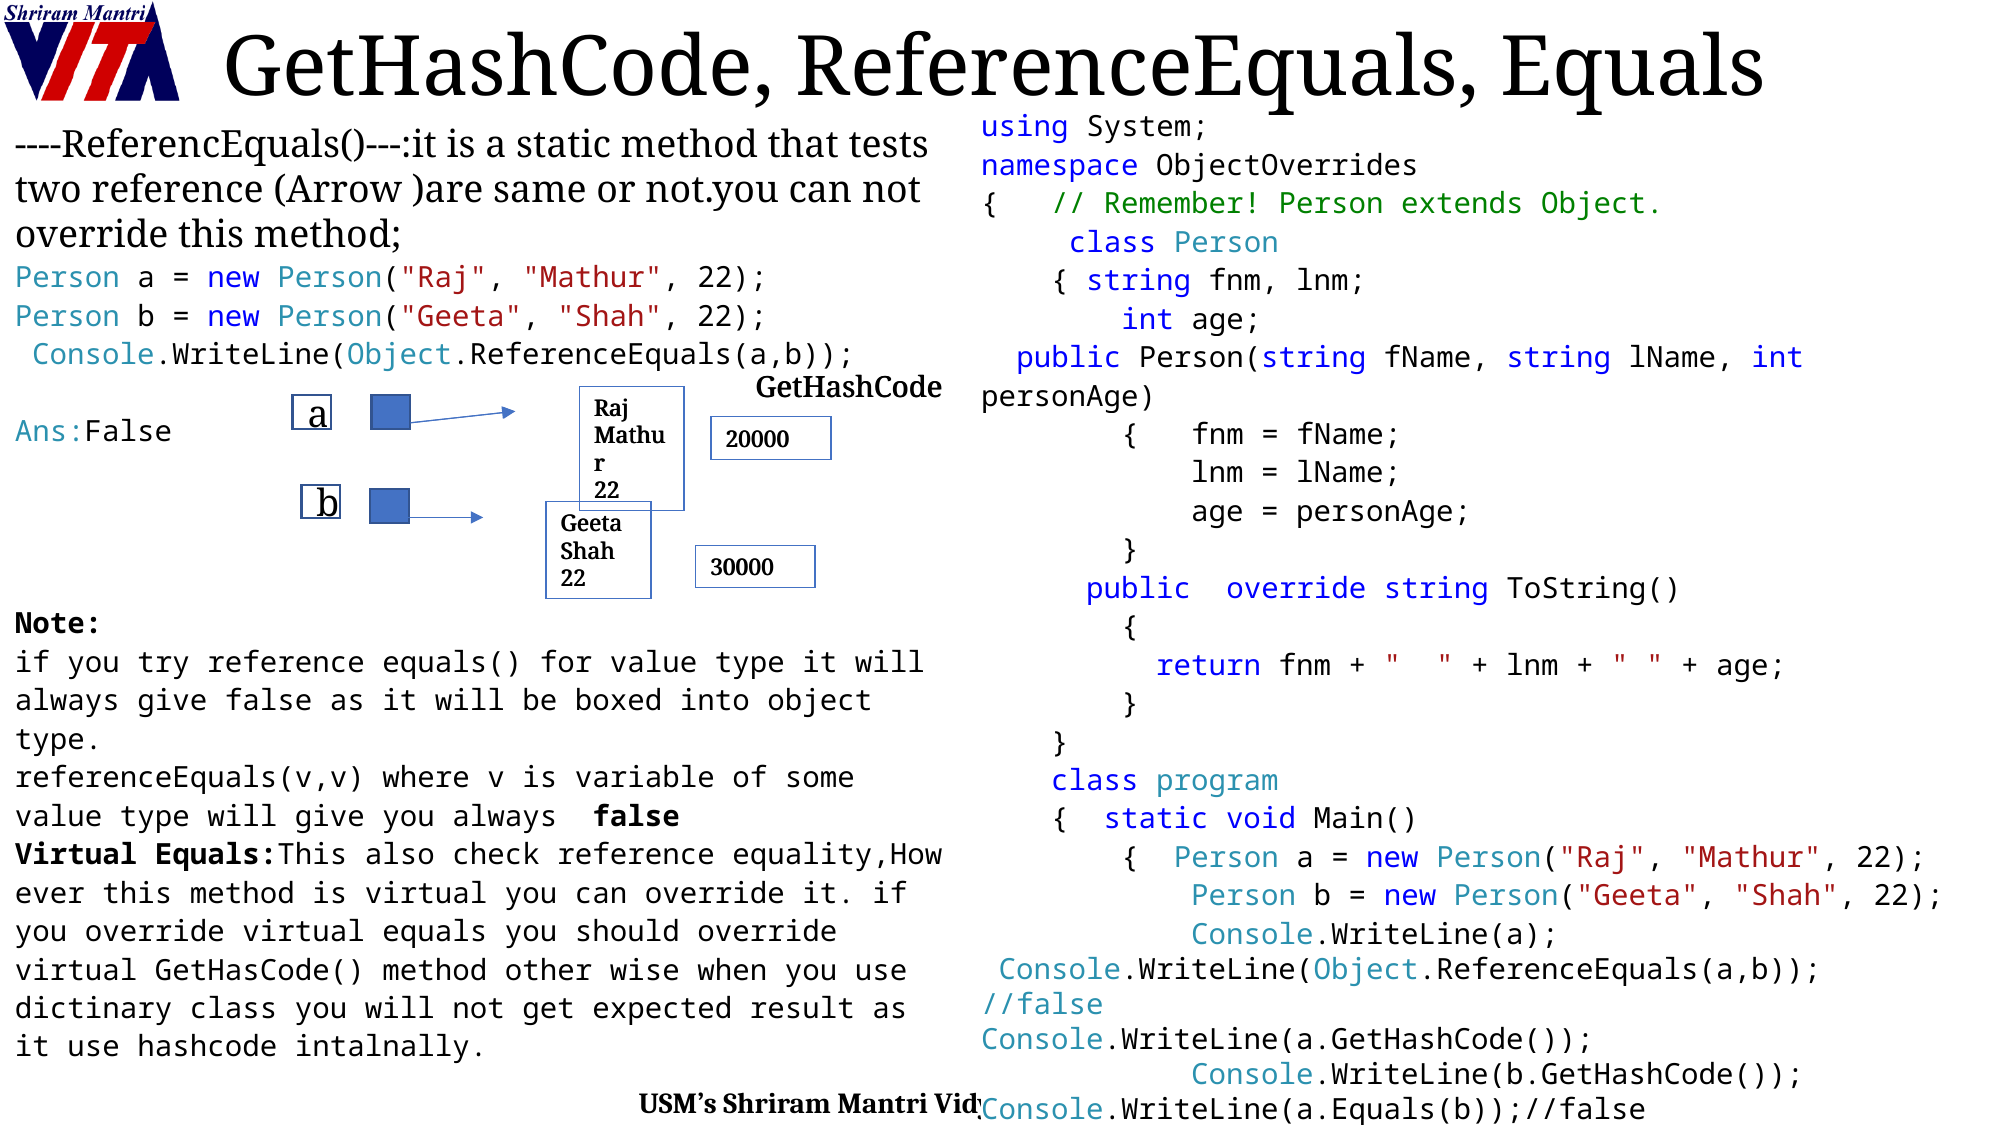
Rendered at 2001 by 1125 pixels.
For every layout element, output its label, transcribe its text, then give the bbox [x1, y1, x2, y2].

text_box a [292, 394, 332, 430]
text_box ----ReferencEquals()---:it is a static method that tests two reference (Arrow )are same or not.you can not override this method; Person a = new Person("Raj", "Mathur", 22); Person b = new Person("Geeta", "Shah", 22); Console.WriteLine(Object.ReferenceEquals(a,b)); Ans:False Note: if you try reference equals() for value type it will always give false as it will be boxed into object type. referenceEquals(v,v) where v is variable of some value type will give you always false Virtual Equals:This also check reference equality,How ever this method is virtual you can override it. if you override virtual equals you should override virtual GetHasCode() method other wise when you use dictinary class you will not get expected result as it use hashcode intalnally. [0, 112, 967, 1120]
text_box 20000 [711, 416, 832, 460]
text_box Geeta Shah 22 [546, 501, 652, 599]
list using System; namespace ObjectOverrides { // Remember! Person extends Object. class Person { string fnm, lnm; int age; public Person(string fName, string lName, int personAge) { fnm = fName; lnm = lName; age = personAge; } public override string ToString() { return fnm + " " + lnm + " " + age; } } class program { static void Main() { Person a = new Person("Raj", "Mathur", 22); Person b = new Person("Geeta", "Shah", 22); Console.WriteLine(a); Console.WriteLine(Object.ReferenceEquals(a,b)); //false Console.WriteLine(a.GetHashCode()); Console.WriteLine(b.GetHashCode()); Console.WriteLine(a.Equals(b));//false } } } [966, 96, 1973, 1104]
title GetHashCode, ReferenceEquals, Equals [184, 3, 1910, 112]
text_box 30000 [695, 545, 816, 588]
text_box [369, 488, 410, 524]
text_box GetHashCode [741, 360, 959, 411]
text_box Raj Mathur 22 [579, 386, 685, 511]
text_box [371, 394, 411, 430]
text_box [410, 411, 516, 423]
picture [0, 0, 197, 112]
text_box b [301, 484, 341, 519]
